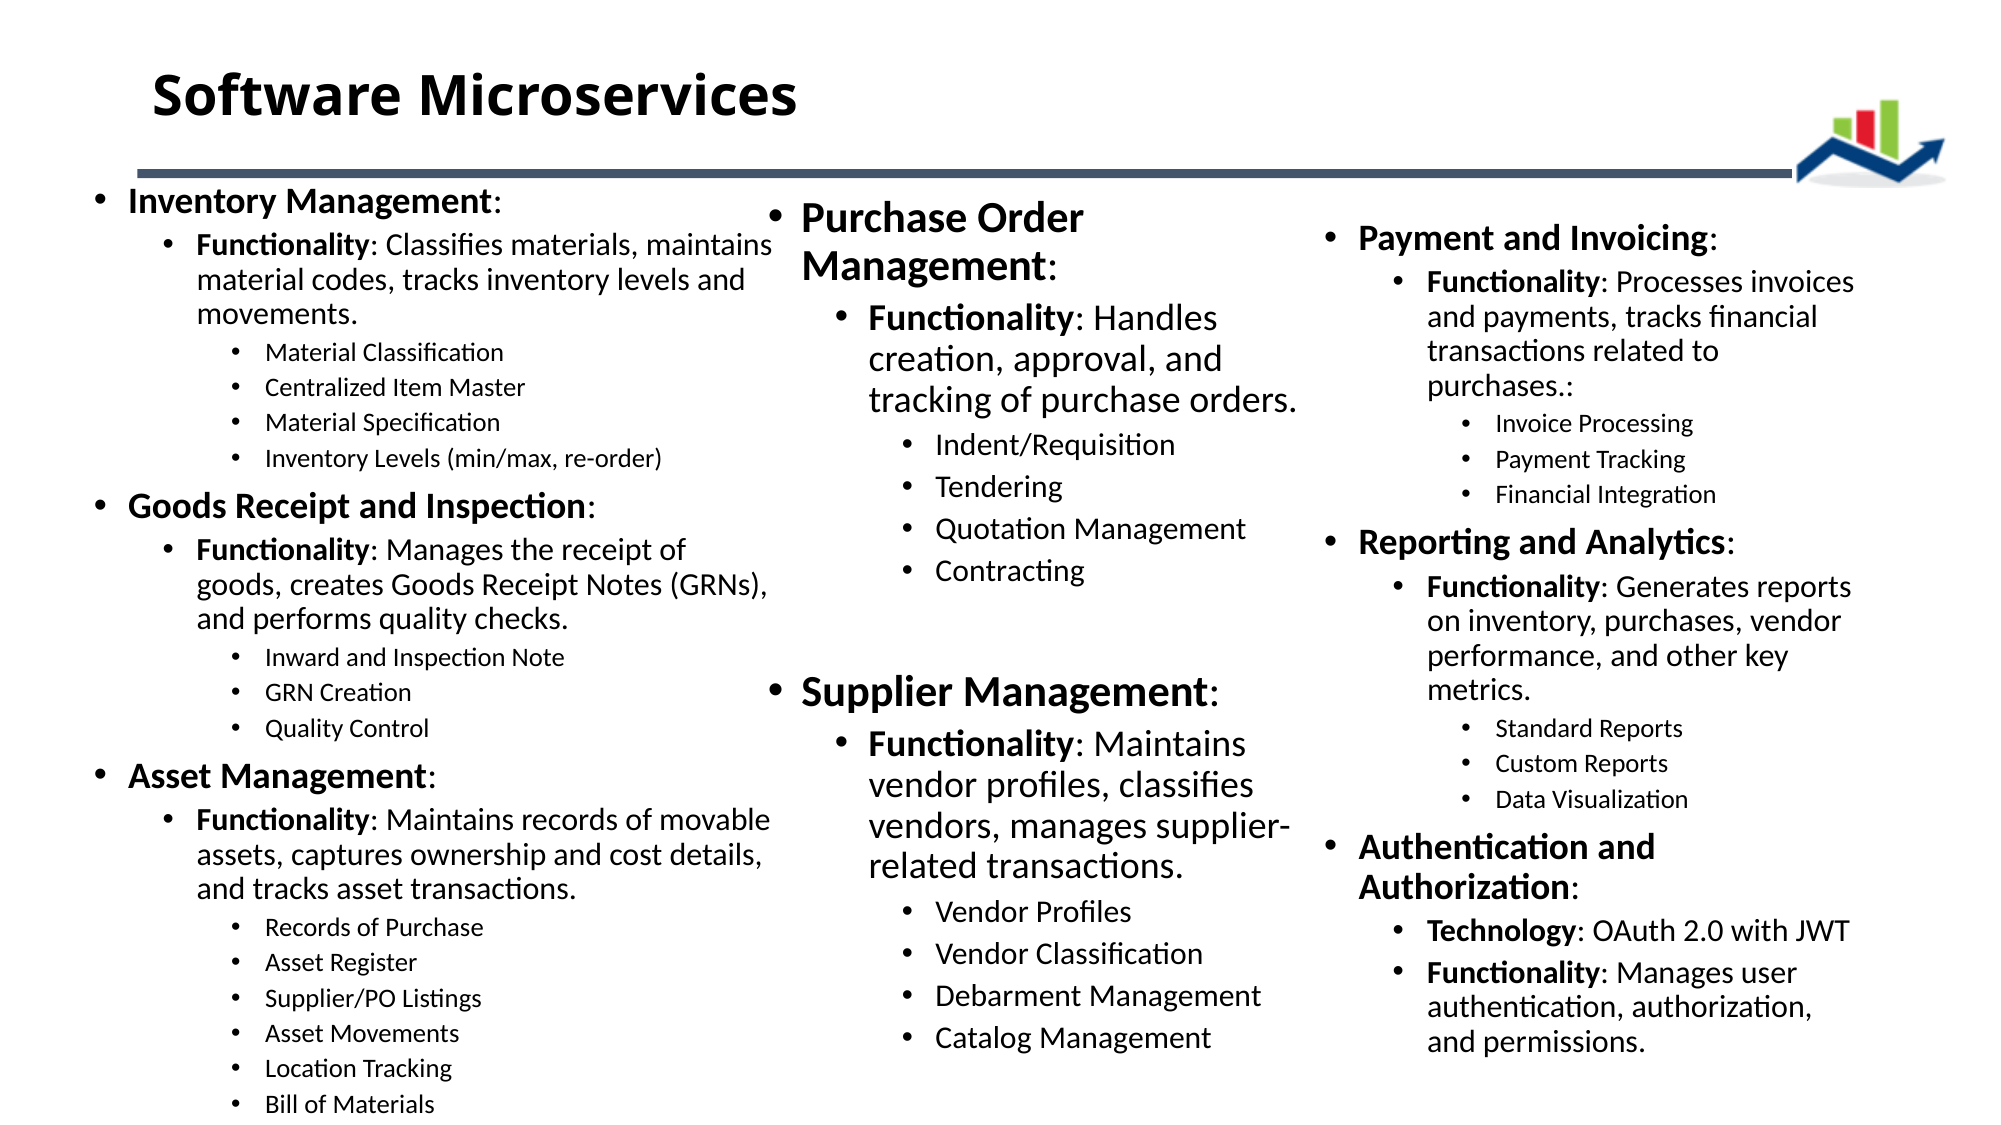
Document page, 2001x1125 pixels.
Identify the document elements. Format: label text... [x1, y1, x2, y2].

text_box Purchase Order Management: Functionality: Handles creation, approval, and tracking of purchase orders. Indent/Requisition Tendering Quotation Management Contracting Supplier Management: Functionality: Maintains vendor profiles, classifies vendors, manages supplier-related transactions. Vendor Profiles Vendor Classification Debarment Management Catalog Management [752, 186, 1341, 1083]
picture [1792, 93, 1954, 188]
list Inventory Management: Functionality: Classifies materials, maintains material codes, tracks inventory levels and movements. Material Classification Centralized Item Master Material Specification Inventory Levels (min/max, re-order) Goods Receipt and Inspection: Functionality: Manages the receipt of goods, creates Goods Receipt Notes (GRNs), and performs quality checks. Inward and Inspection Note GRN Creation Quality Control Asset Management: Functionality: Maintains records of movable assets, captures ownership and cost details, and tracks asset transactions. Records of Purchase Asset Register Supplier/PO Listings Asset Movements Location Tracking Bill of Materials [78, 173, 792, 1125]
text_box Payment and Invoicing: Functionality: Processes invoices and payments, tracks financial transactions related to purchases.: Invoice Processing Payment Tracking Financial Integration Reporting and Analytics: Functionality: Generates reports on inventory, purchases, vendor performance, and other key metrics. Standard Reports Custom Reports Data Visualization Authentication and Authorization: Technology: OAuth 2.0 with JWT Functionality: Manages user authentication, authorization, and permissions. [1309, 152, 1881, 1089]
title Software Microservices [137, 59, 1863, 136]
